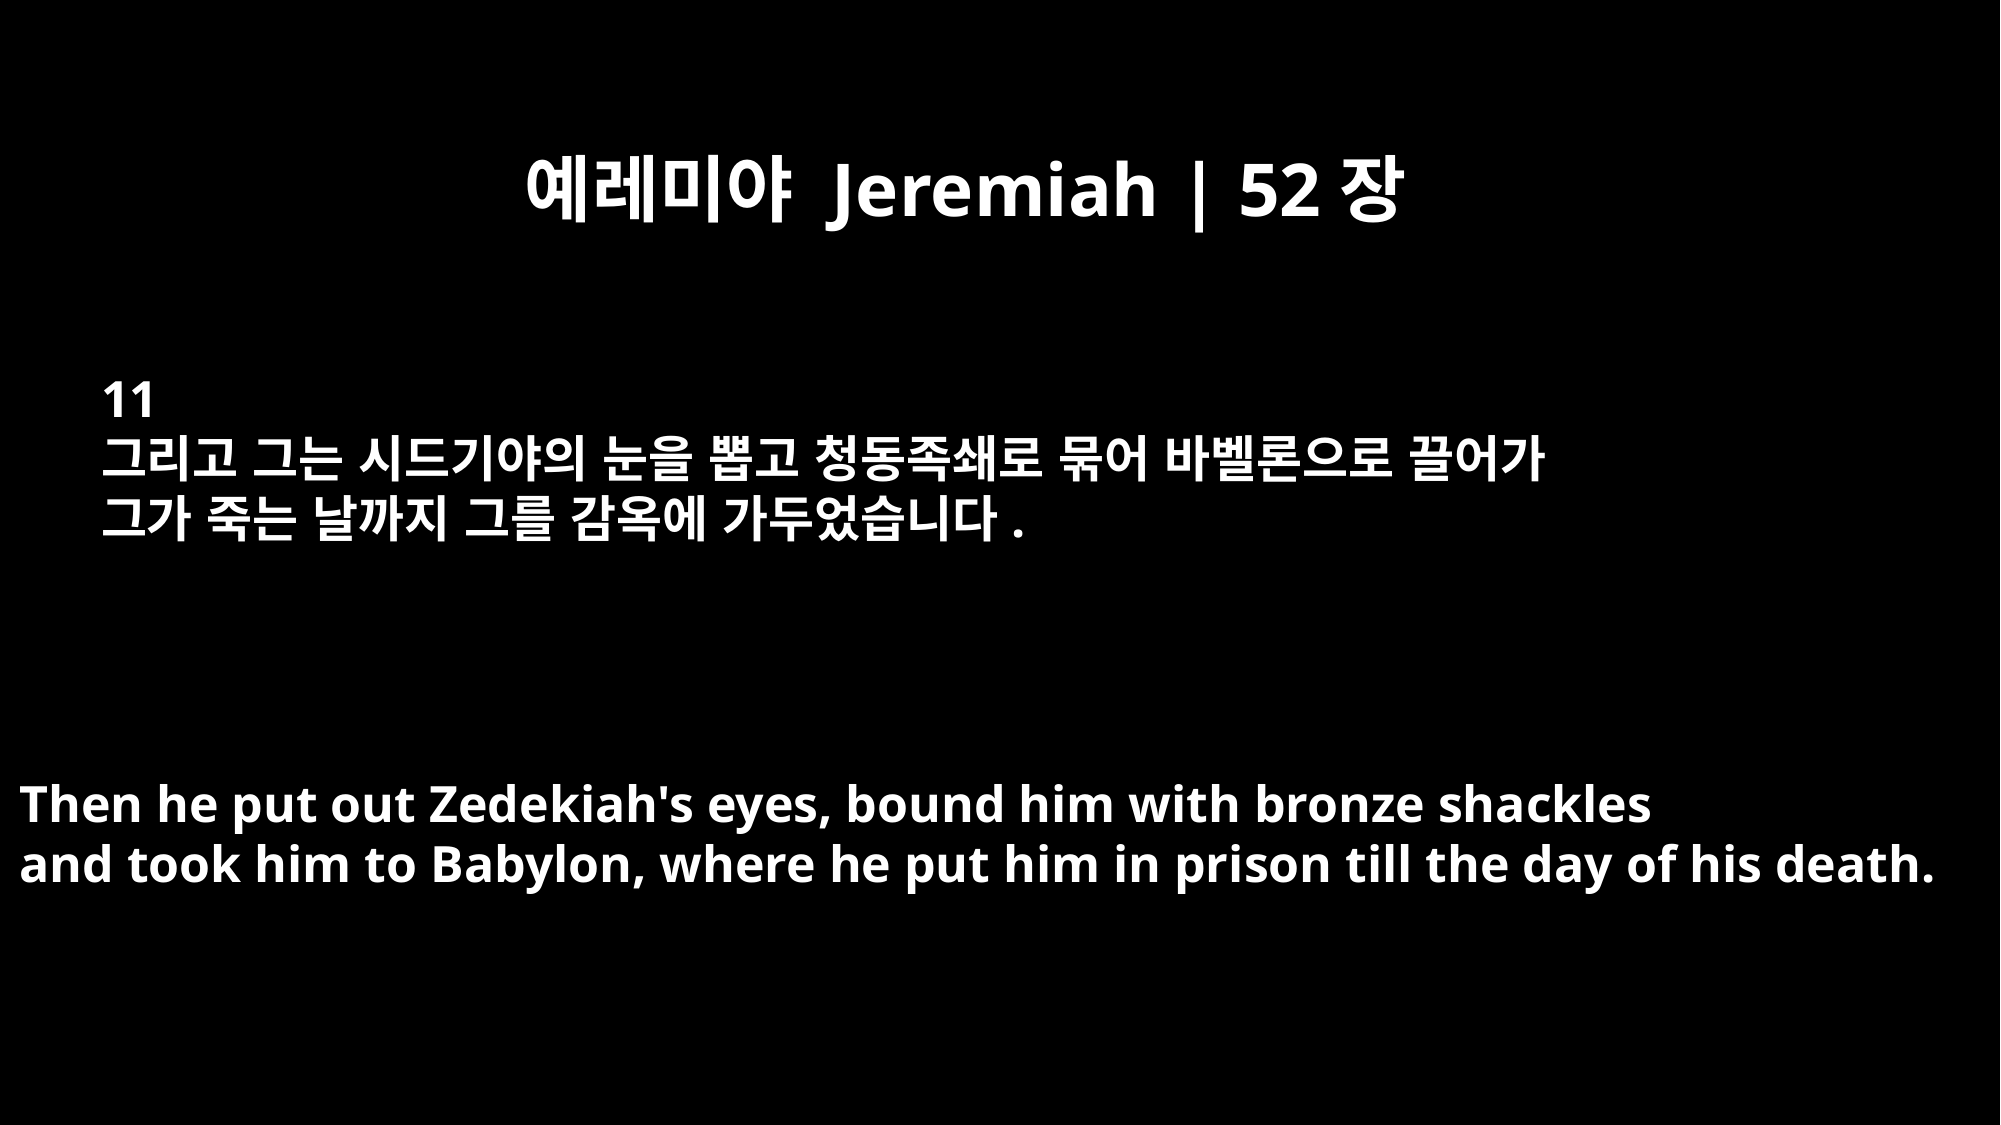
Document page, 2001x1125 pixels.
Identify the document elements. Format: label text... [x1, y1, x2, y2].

text_box Then he put out Zedekiah's eyes, bound him with bronze shackles and took him to Babylon, where he put him in prison till the day of his death. [4, 764, 1951, 900]
text_box 예레미야 Jeremiah | 52장 [510, 136, 1422, 239]
text_box 11 그리고 그는 시드기야의 눈을 뽑고 청동족쇄로 묶어 바벨론으로 끌어가 그가 죽는 날까지 그를 감옥에 가두었습니다. [86, 359, 1563, 555]
